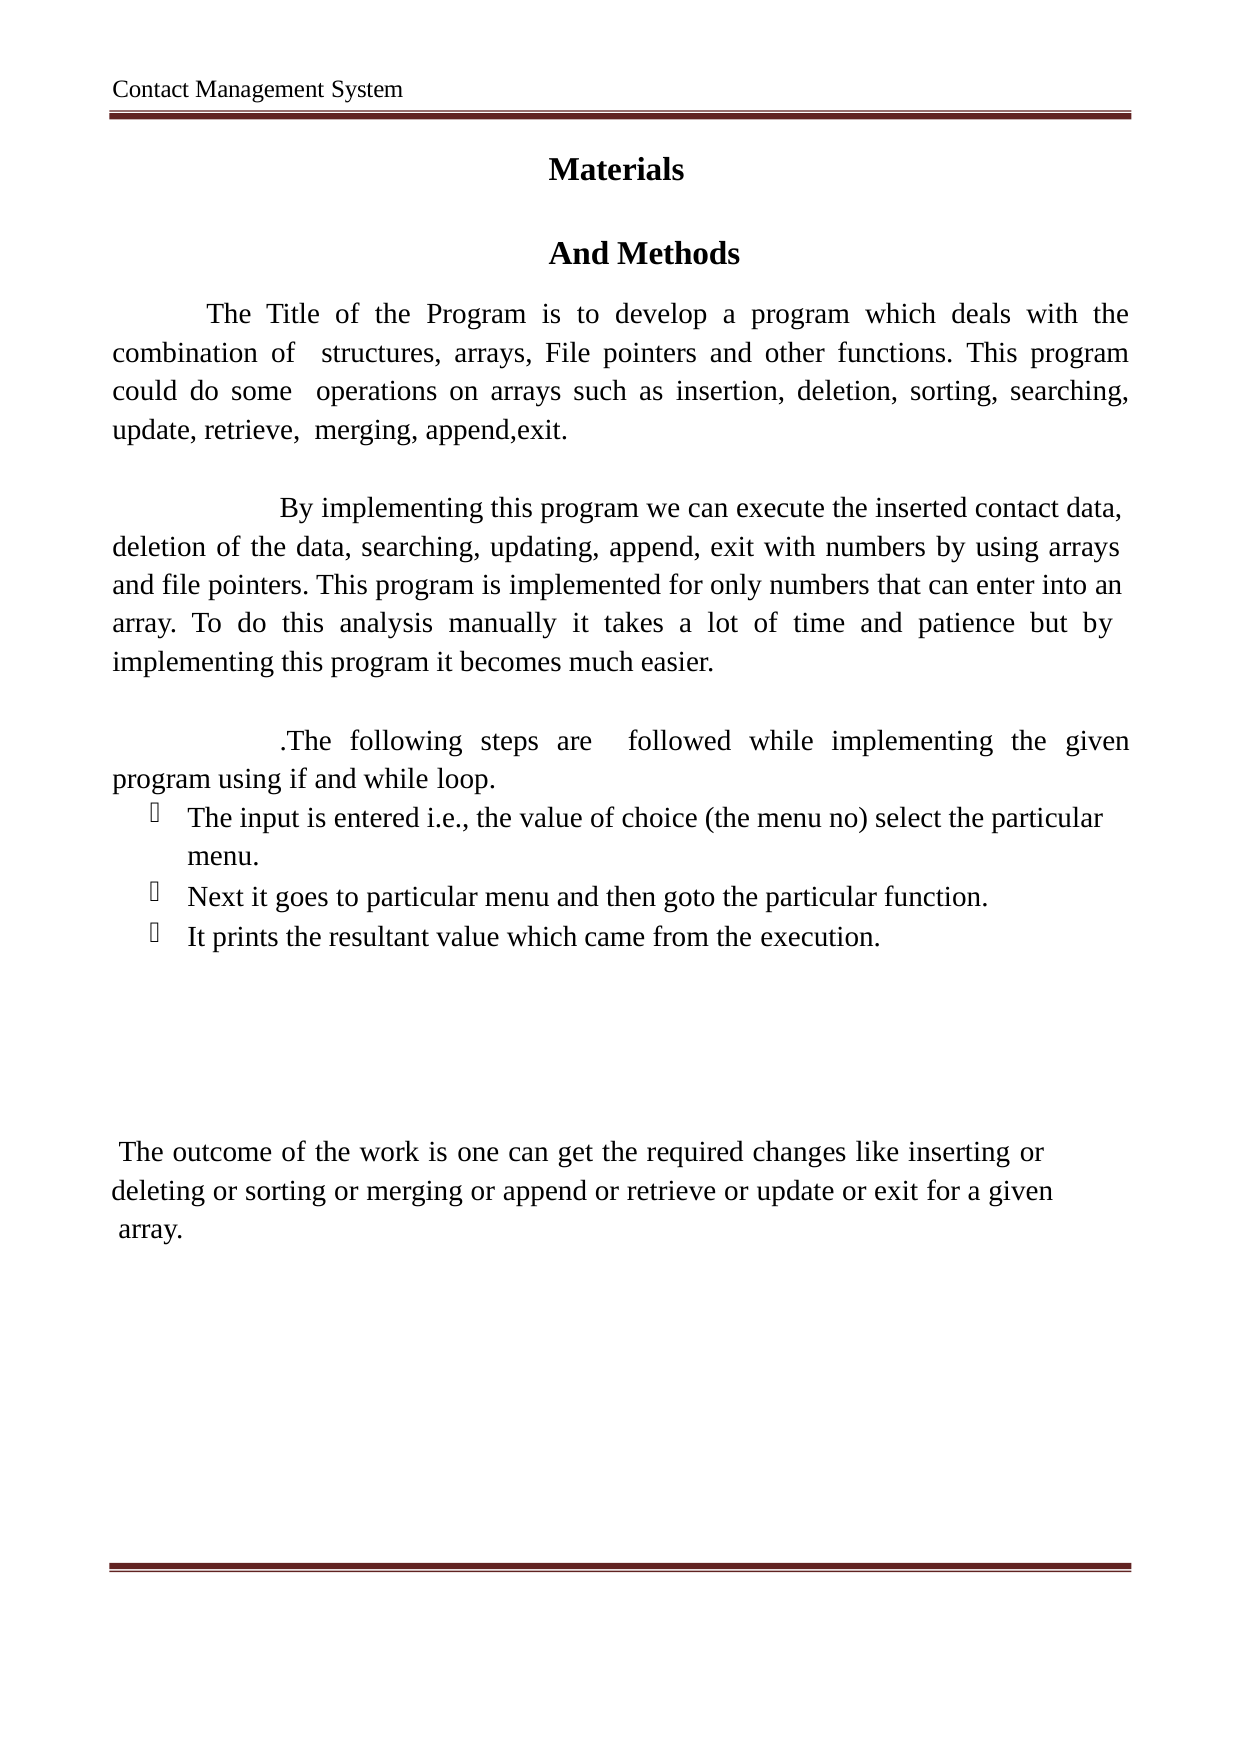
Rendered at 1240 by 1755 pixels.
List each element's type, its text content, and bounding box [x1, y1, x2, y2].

text_box [109, 1562, 1132, 1573]
text_box Contact Management System Materials And Methods The Title of the Program is to develop a program which deals with the combination of structures, arrays, File pointers and other functions. This program could do some operations on arrays such as insertion, deletion, sorting, searching, update, retrieve, merging, append,exit. By implementing this program we can execute the inserted contact data, deletion of the data, searching, updating, append, exit with numbers by using arrays and file pointers. This program is implemented for only numbers that can enter into an array. To do this analysis manually it takes a lot of time and patience but by implementing this program it becomes much easier. .The following steps are followed while implementing the given program using if and while loop. The input is entered i.e., the value of choice (the menu no) select the particular menu. Next it goes to particular menu and then goto the particular function. It prints the resultant value which came from the execution. [110, 70, 1131, 953]
text_box The outcome of the work is one can get the required changes like inserting or deleting or sorting or merging or append or retrieve or update or exit for a given array. [109, 1127, 1055, 1245]
